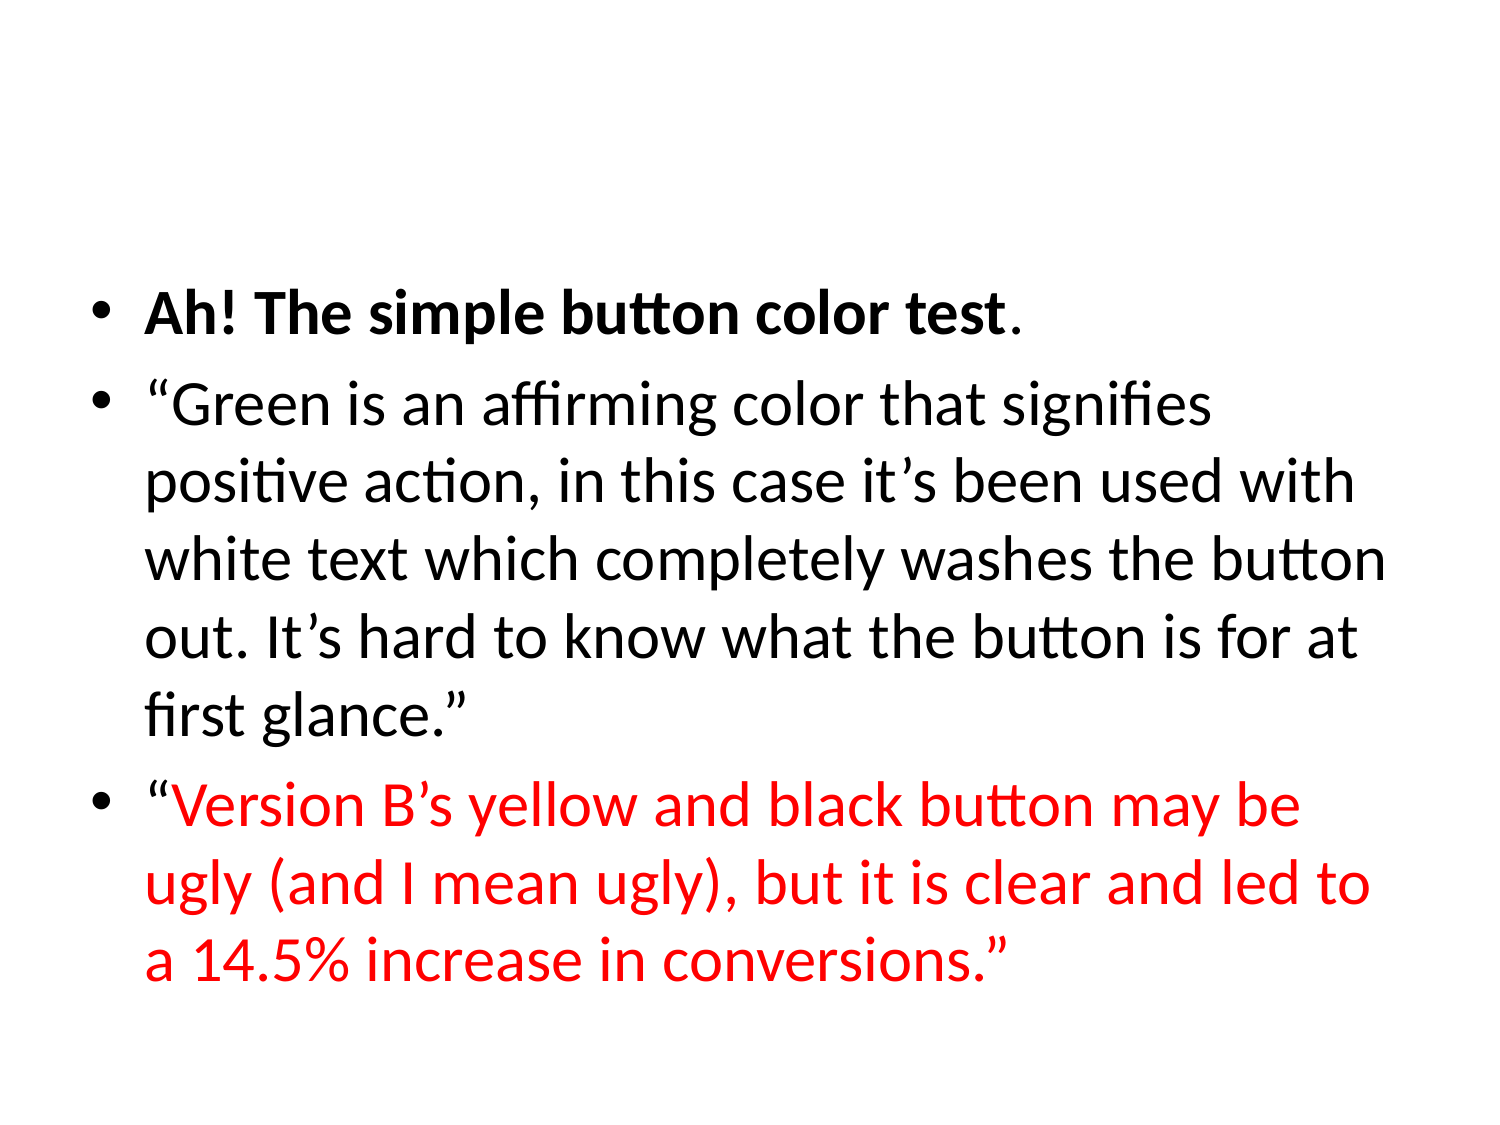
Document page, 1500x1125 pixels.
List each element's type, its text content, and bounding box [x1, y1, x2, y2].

list Ah! The simple button color test. “Green is an affirming color that signifies positive action, in this case it’s been used with white text which completely washes the button out. It’s hard to know what the button is for at first glance.” “Version B’s yellow and black button may be ugly (and I mean ugly), but it is clear and led to a 14.5% increase in conversions.” [75, 262, 1425, 1005]
